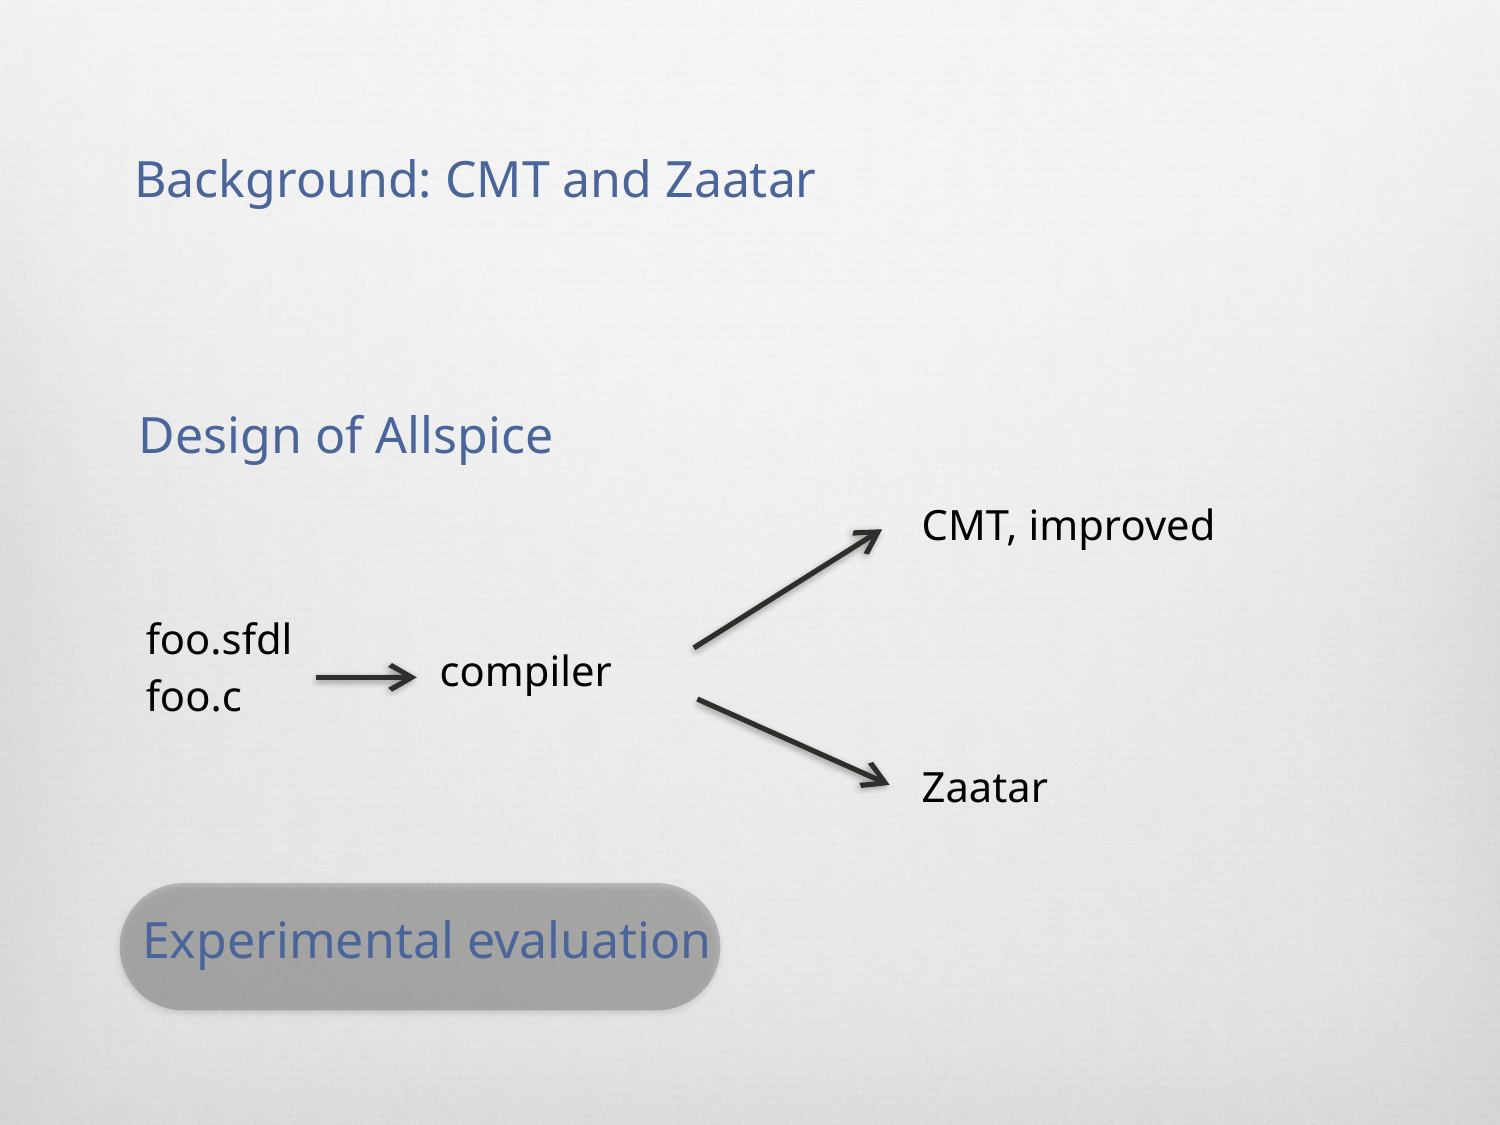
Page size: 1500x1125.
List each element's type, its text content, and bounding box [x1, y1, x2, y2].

text_box [137, 882, 703, 901]
text_box compiler [388, 637, 663, 703]
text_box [693, 528, 883, 649]
text_box CMT, improved [906, 491, 1368, 557]
text_box Experimental evaluation [127, 901, 806, 977]
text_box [696, 698, 891, 786]
text_box Background: CMT and Zaatar [119, 140, 872, 215]
text_box Design of Allspice [124, 396, 681, 472]
text_box Zaatar [906, 753, 1101, 819]
text_box foo.c [131, 671, 297, 727]
text_box foo.sfdl [131, 605, 346, 671]
text_box [118, 915, 714, 1012]
